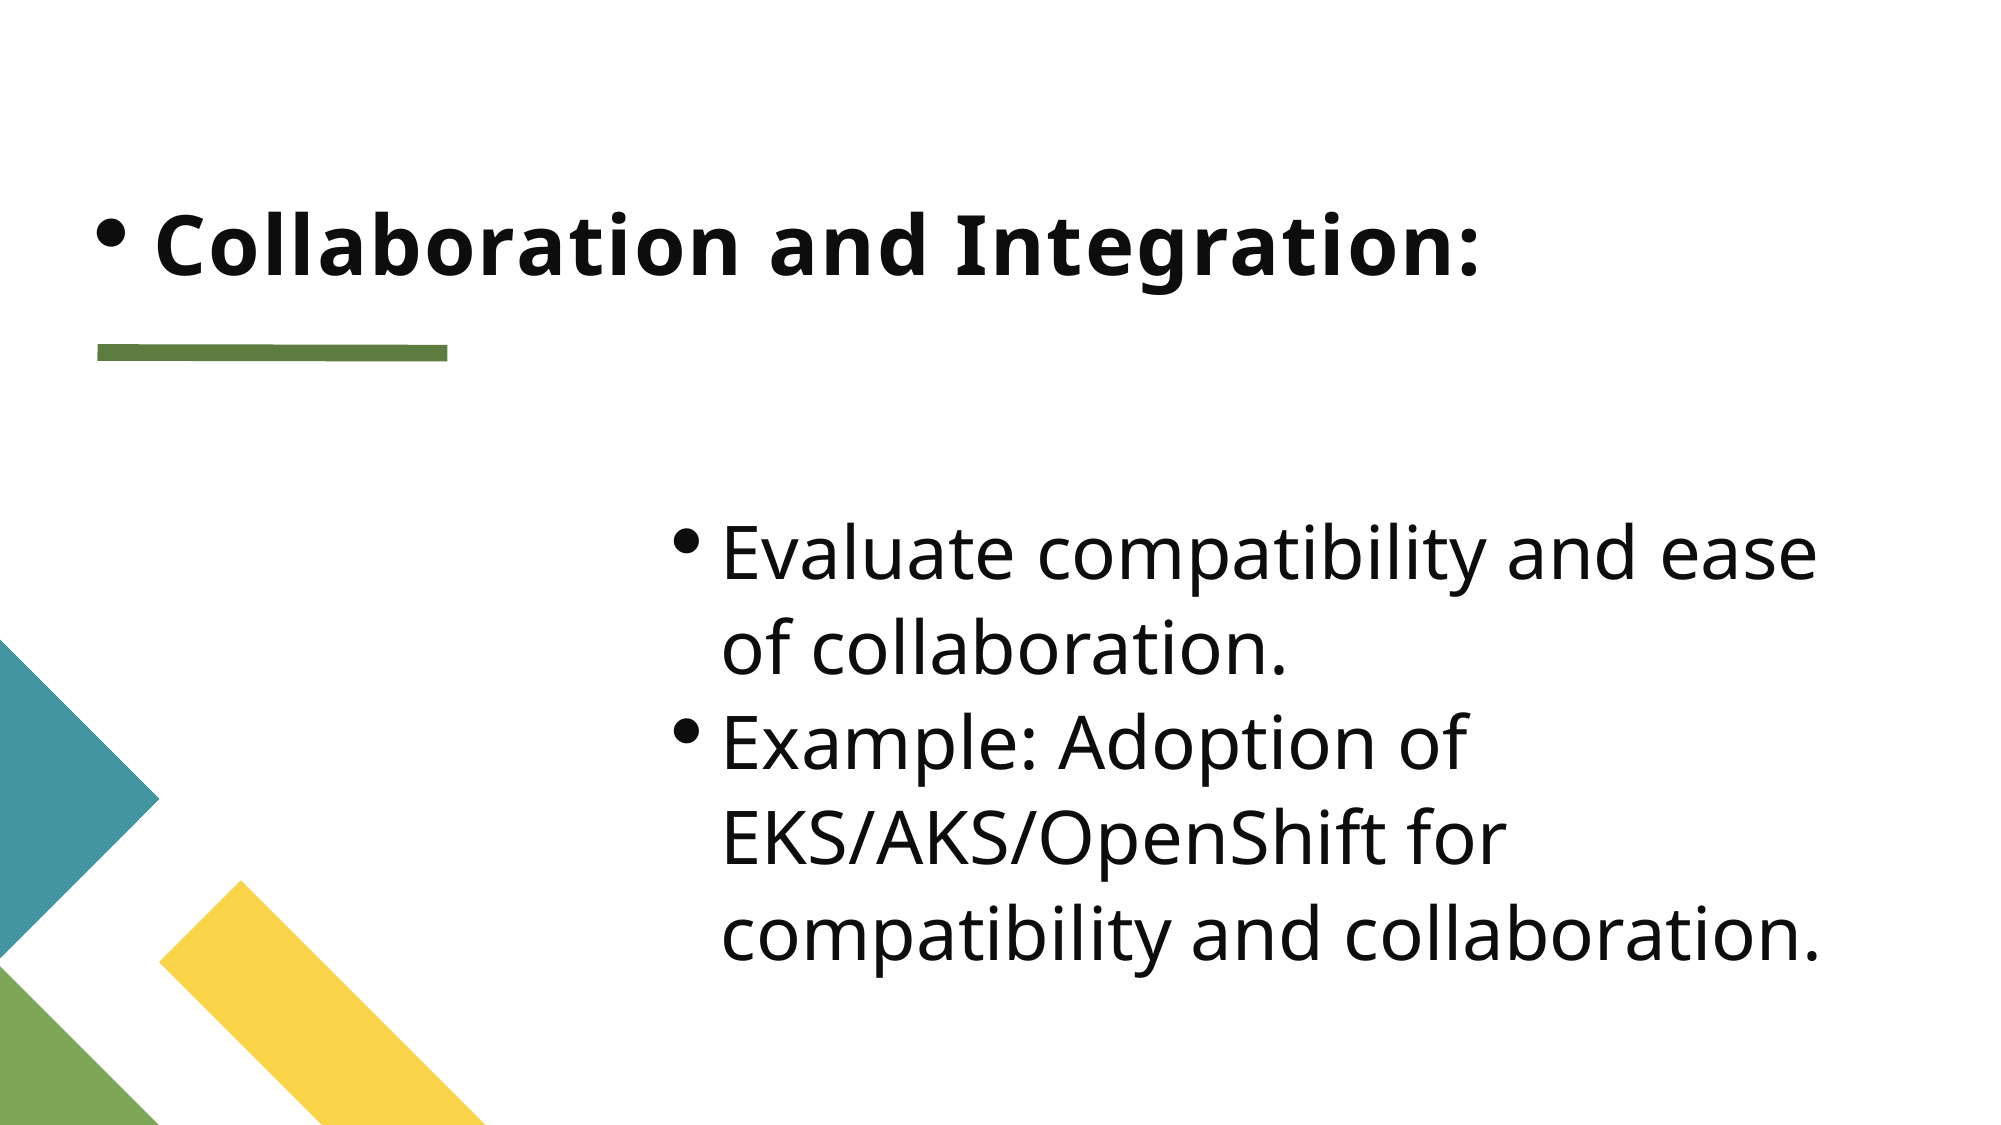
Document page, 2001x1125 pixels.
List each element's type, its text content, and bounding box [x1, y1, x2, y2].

title Collaboration and Integration: [97, 16, 1882, 293]
list Evaluate compatibility and ease of collaboration. Example: Adoption of EKS/AKS/OpenShift for compatibility and collaboration. [600, 337, 1882, 982]
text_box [0, 639, 486, 1125]
